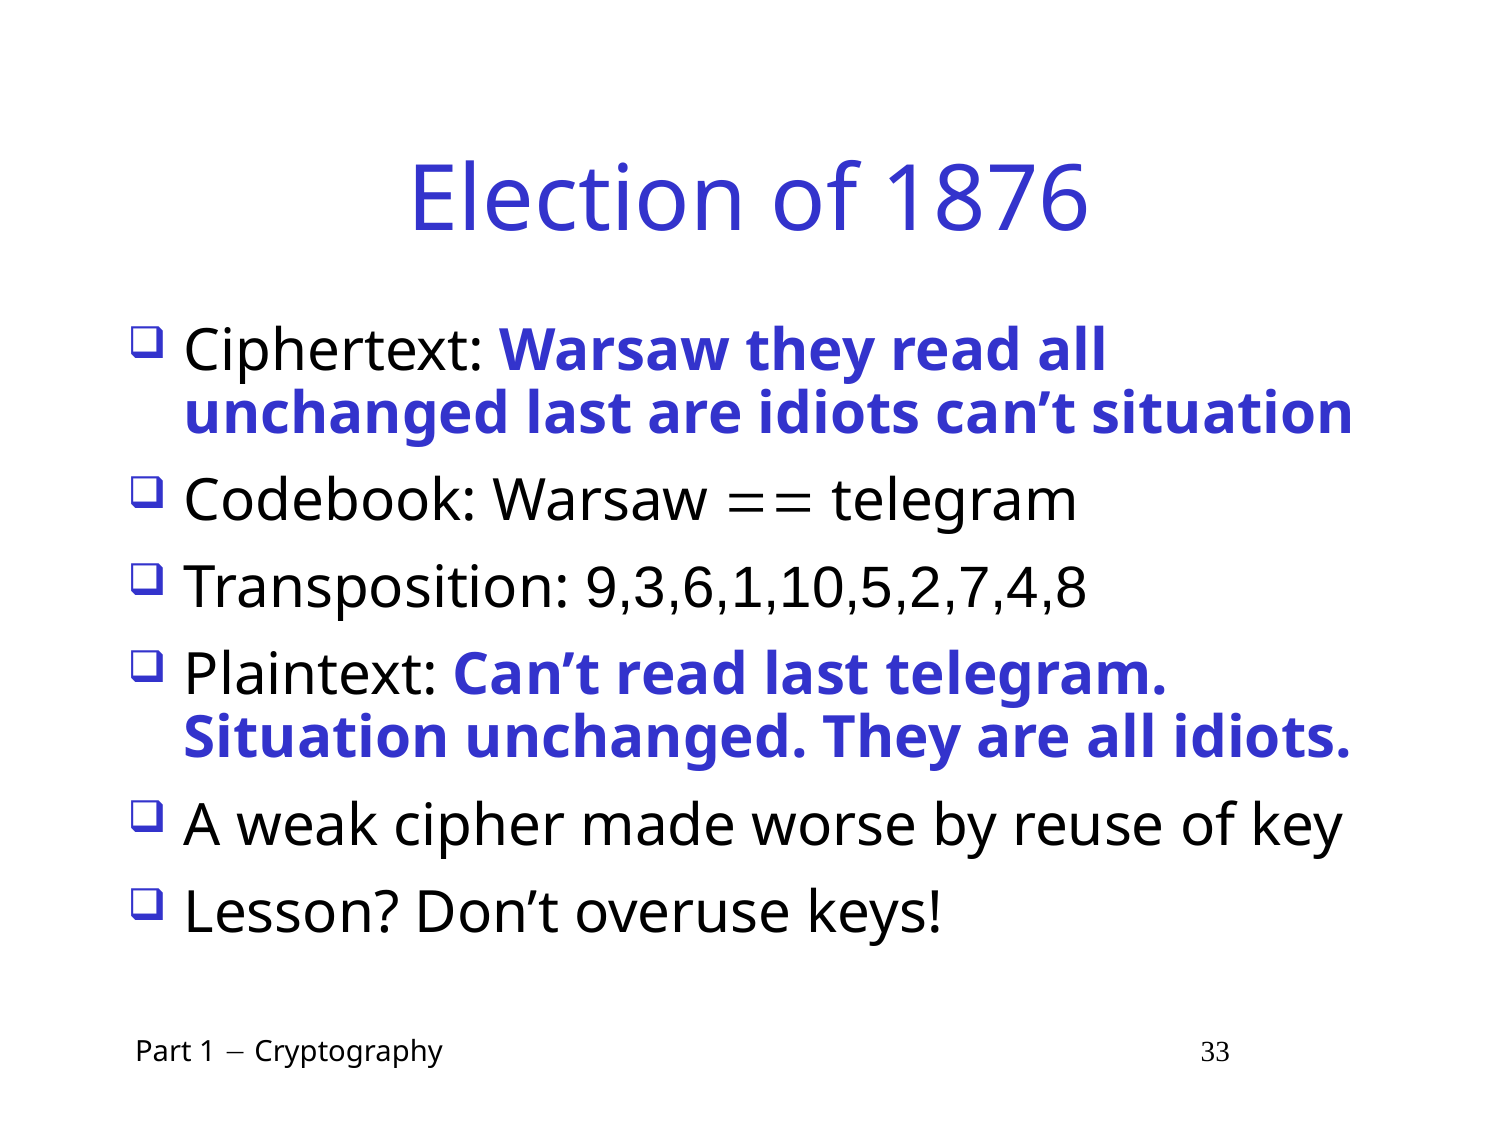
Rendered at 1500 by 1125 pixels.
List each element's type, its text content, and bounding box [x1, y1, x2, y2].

title Election of 1876 [112, 99, 1388, 288]
footer Part 1  Cryptography 33 [112, 1024, 1401, 1101]
list Ciphertext: Warsaw they read all unchanged last are idiots can’t situation Codebook: Warsaw  telegram Transposition: 9,3,6,1,10,5,2,7,4,8 Plaintext: Can’t read last telegram. Situation unchanged. They are all idiots. A weak cipher made worse by reuse of key Lesson? Don’t overuse keys! [112, 312, 1388, 988]
